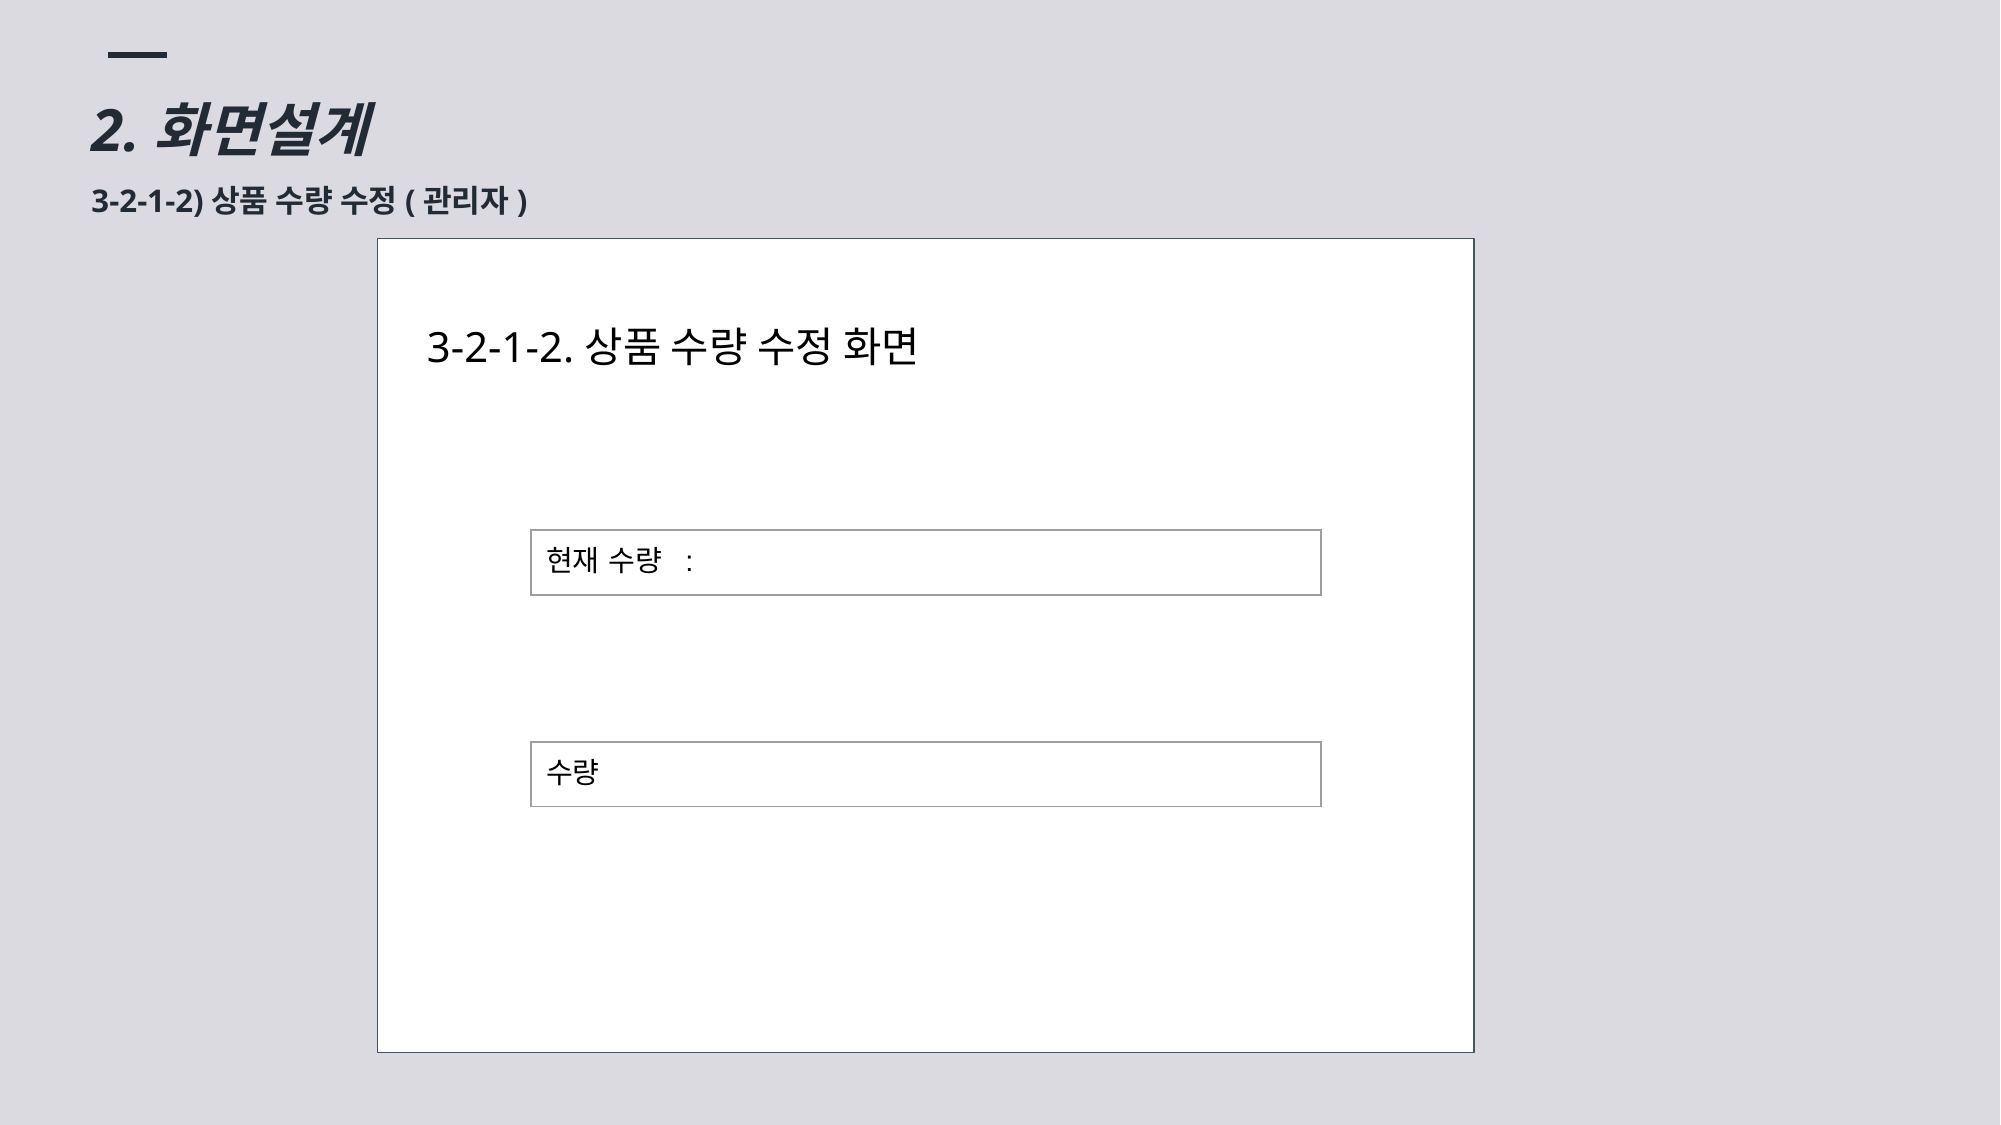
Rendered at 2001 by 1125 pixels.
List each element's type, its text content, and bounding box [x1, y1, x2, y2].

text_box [377, 238, 1475, 1053]
text_box 2.화면설계 3-2-1-2)상품 수량 수정(관리자) [76, 50, 722, 222]
